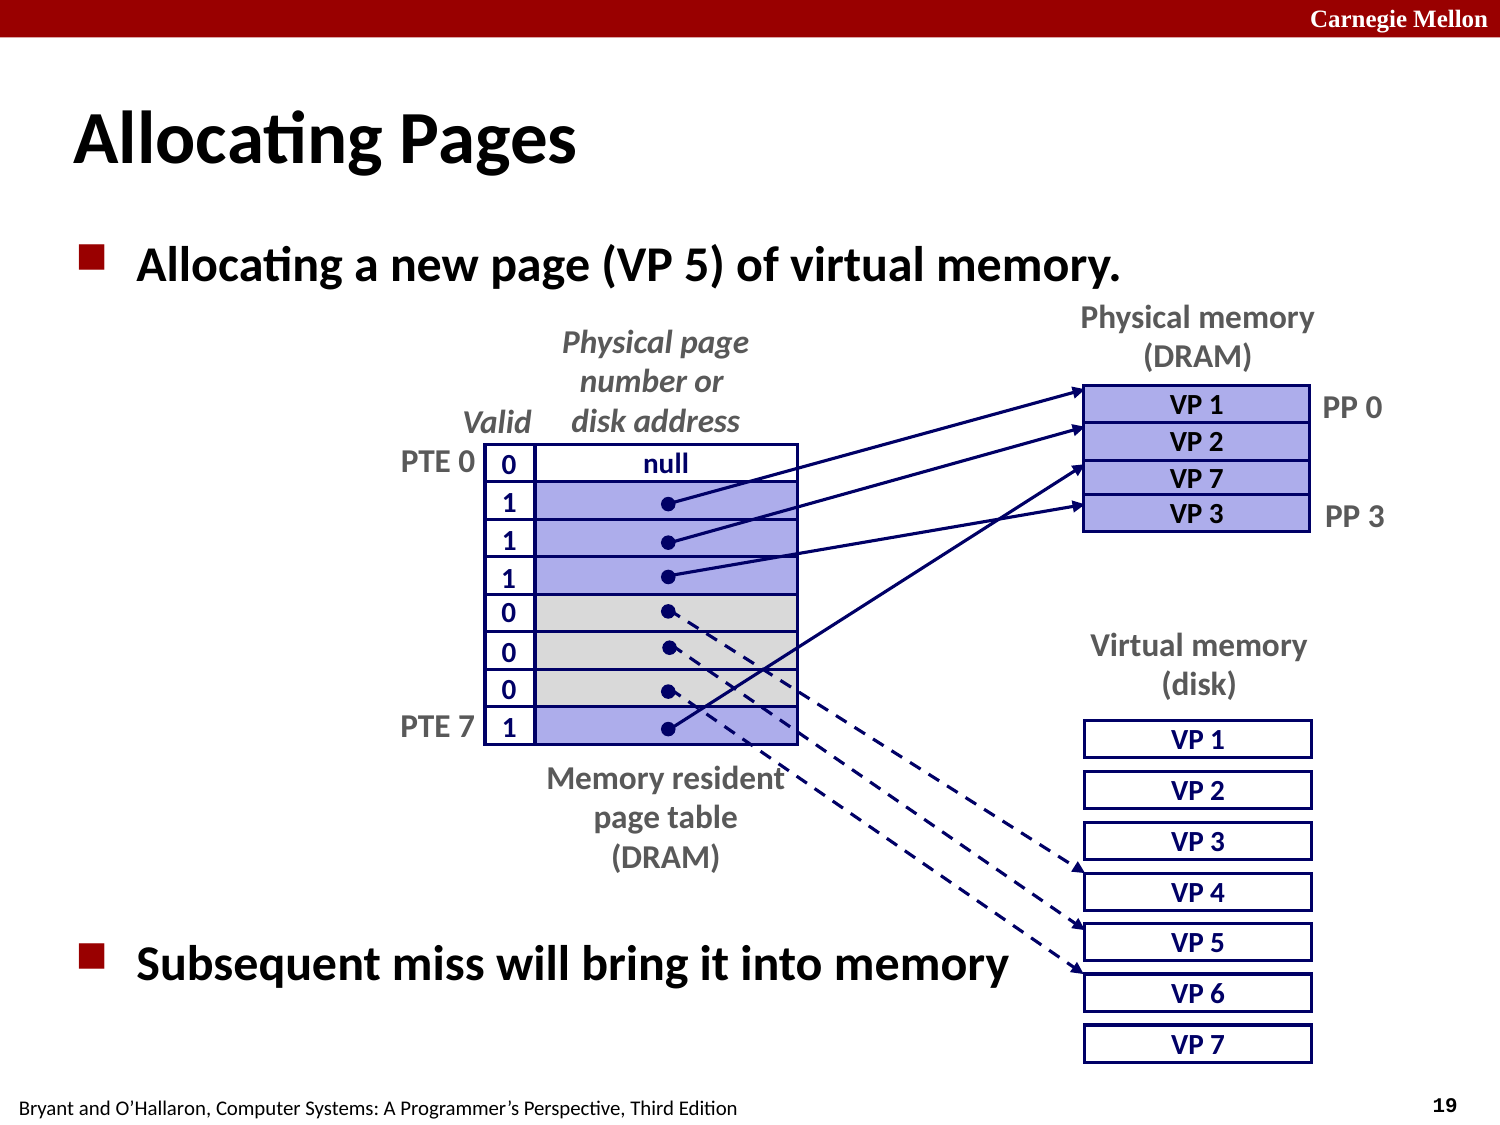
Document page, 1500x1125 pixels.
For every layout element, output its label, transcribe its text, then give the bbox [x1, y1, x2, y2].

text_box VP 2 [1084, 771, 1312, 809]
text_box VP 7 [1083, 461, 1310, 494]
text_box 0 [491, 439, 532, 477]
text_box 1 [487, 515, 532, 566]
text_box PTE 0 [385, 433, 491, 489]
text_box [662, 722, 675, 736]
text_box [531, 594, 535, 632]
text_box [662, 570, 675, 584]
text_box VP 2 [1083, 423, 1310, 461]
text_box 0 [486, 627, 532, 664]
text_box [662, 536, 675, 549]
text_box VP 7 [1084, 1025, 1312, 1063]
text_box Physical memory (DRAM) [1065, 289, 1330, 384]
text_box [663, 641, 676, 654]
text_box VP 3 [1084, 822, 1312, 860]
text_box [535, 556, 798, 594]
text_box 0 [486, 664, 532, 714]
text_box 1 [487, 477, 532, 515]
text_box PP 0 [1307, 379, 1398, 435]
text_box [1071, 917, 1085, 931]
text_box [670, 500, 1085, 576]
text_box VP 5 [1084, 923, 1312, 961]
text_box VP 6 [1084, 974, 1312, 1012]
text_box Virtual memory (disk) [1075, 617, 1324, 711]
text_box null [535, 444, 798, 481]
text_box VP 1 [1083, 385, 1310, 423]
text_box VP 4 [1084, 873, 1312, 911]
text_box [535, 481, 798, 519]
text_box Physical page number or disk address [547, 314, 765, 448]
title Allocating Pages [58, 71, 1305, 197]
text_box Memory resident page table (DRAM) [531, 750, 801, 884]
text_box Valid [447, 394, 560, 449]
text_box PP 3 [1310, 488, 1400, 543]
text_box [535, 594, 798, 632]
text_box [662, 497, 675, 511]
text_box VP 1 [1084, 720, 1312, 758]
text_box PTE 7 [385, 698, 490, 753]
text_box 0 [486, 587, 531, 627]
text_box [674, 386, 1083, 503]
list Allocating a new page (VP 5) of virtual memory. Subsequent miss will bring it into memory [64, 223, 1361, 1040]
text_box [531, 556, 535, 594]
text_box [1071, 861, 1085, 874]
text_box [1069, 961, 1084, 975]
text_box [535, 706, 798, 745]
text_box [535, 669, 762, 706]
text_box [1000, 464, 1085, 518]
text_box [662, 685, 675, 698]
text_box [708, 669, 798, 706]
text_box 1 [486, 553, 531, 587]
text_box VP 3 [1083, 494, 1310, 532]
text_box 1 [490, 714, 532, 753]
text_box [535, 519, 798, 556]
text_box [662, 605, 675, 618]
text_box [675, 424, 1083, 542]
